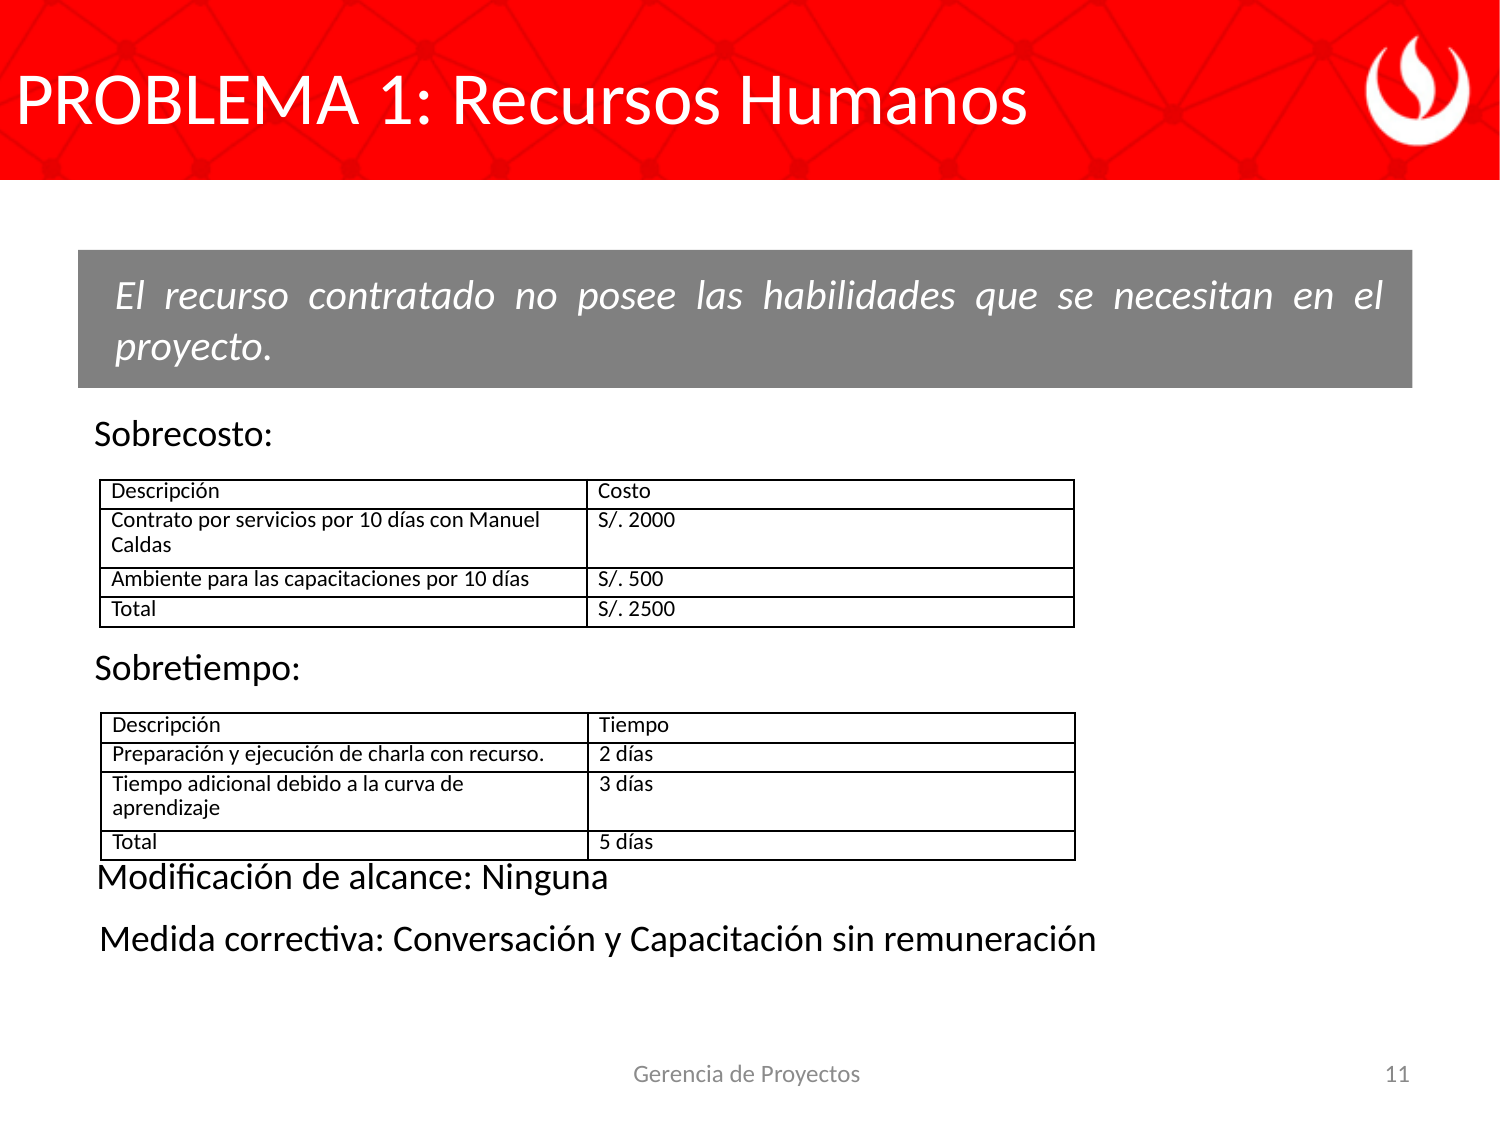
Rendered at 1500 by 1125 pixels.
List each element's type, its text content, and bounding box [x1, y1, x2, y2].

title PROBLEMA 1: Recursos Humanos [0, 22, 1322, 167]
table_cell Preparación y ejecución de charla con recurso. [102, 744, 587, 771]
table_header Tiempo [589, 714, 1074, 742]
table_cell Ambiente para las capacitaciones por 10 días [101, 569, 586, 596]
text_box Sobretiempo: [79, 631, 325, 695]
text_box Modificación de alcance: Ninguna [81, 841, 625, 905]
table_cell S/. 500 [588, 569, 1073, 596]
text_box [78, 249, 1413, 388]
table_cell S/. 2000 [588, 510, 1073, 567]
table_header Descripción [101, 481, 586, 508]
table_cell 2 días [589, 744, 1074, 771]
table_cell S/. 2500 [588, 598, 1073, 626]
table_cell Contrato por servicios por 10 días con Manuel Caldas [101, 510, 586, 567]
text_box Medida correctiva: Conversación y Capacitación sin remuneración [84, 903, 1113, 967]
table_cell 5 días [589, 832, 1074, 859]
table_cell 3 días [589, 773, 1074, 830]
text_box El recurso contratado no posee las habilidades que se necesitan en el proyecto. [99, 260, 1400, 376]
text_box Sobrecosto: [79, 398, 298, 462]
table_cell Tiempo adicional debido a la curva de aprendizaje [102, 773, 587, 830]
picture [0, 0, 1500, 180]
table_header Costo [588, 481, 1073, 508]
table_header Descripción [102, 714, 587, 742]
footer Gerencia de Proyectos [512, 1042, 988, 1103]
table_cell Total [102, 832, 587, 841]
slide_number 11 [1074, 1042, 1425, 1103]
table_cell Total [101, 598, 586, 626]
